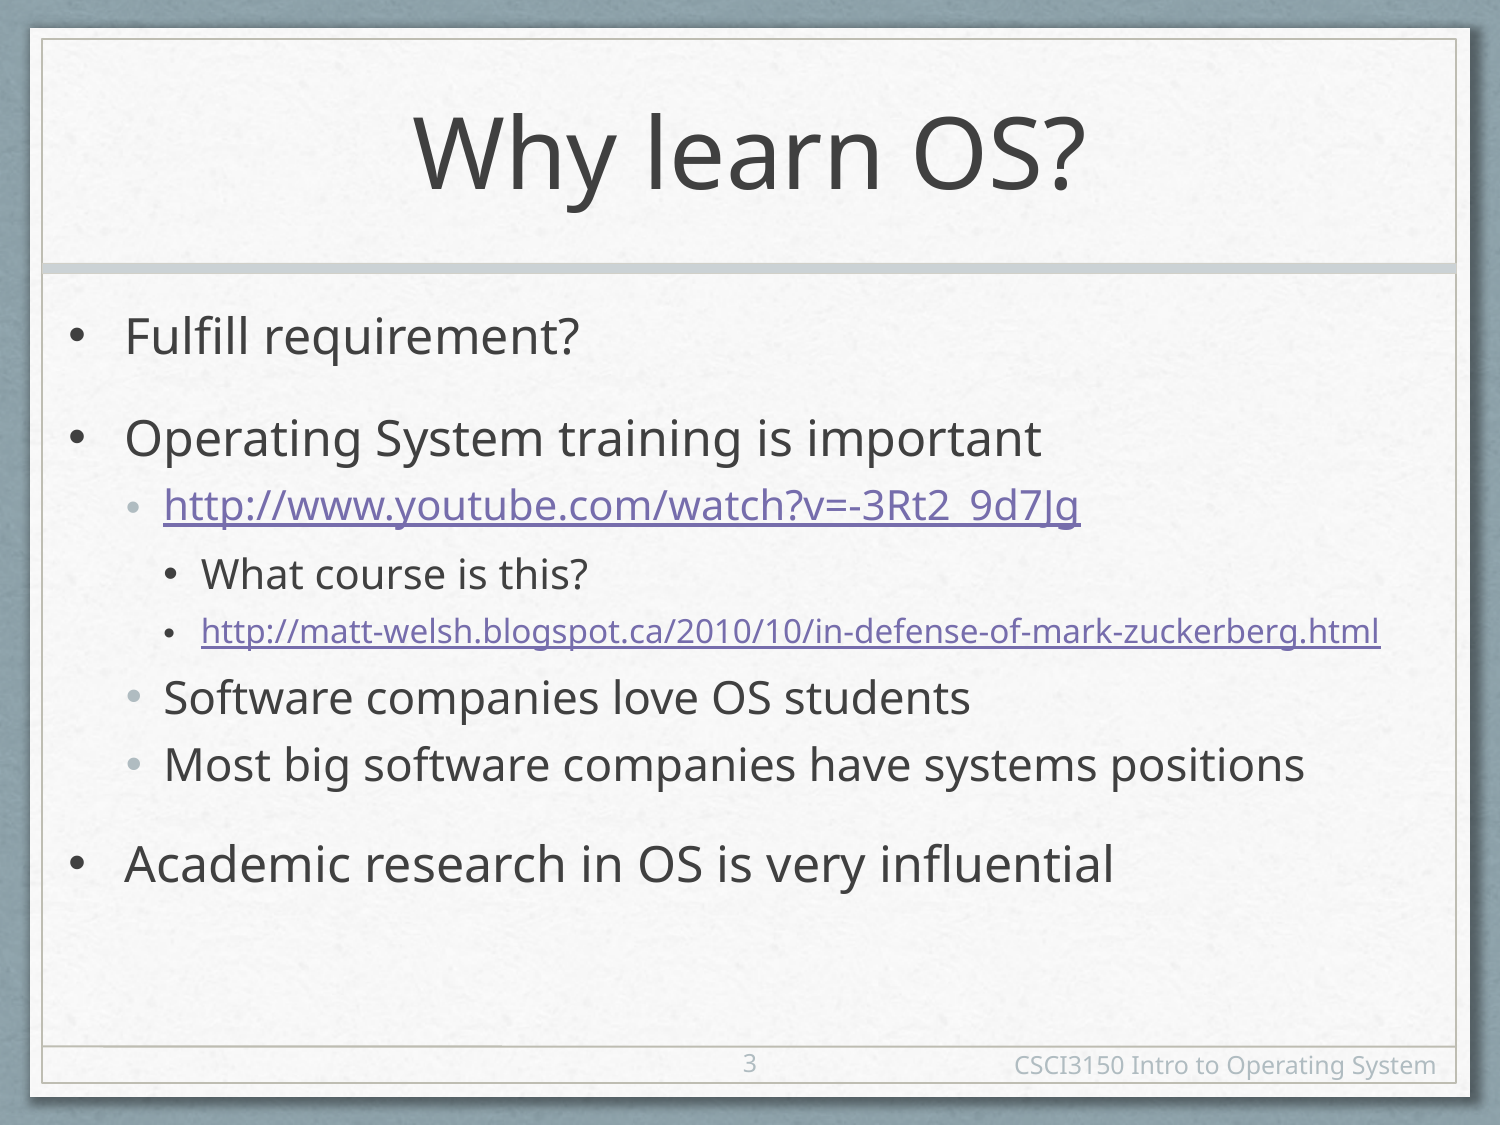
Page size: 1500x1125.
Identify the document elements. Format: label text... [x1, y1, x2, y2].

list Fulfill requirement? Operating System training is important http://www.youtube.com/watch?v=-3Rt2_9d7Jg What course is this? http://matt-welsh.blogspot.ca/2010/10/in-defense-of-mark-zuckerberg.html Software companies love OS students Most big software companies have systems positions Academic research in OS is very influential [53, 296, 1452, 1012]
footer CSCI3150 Intro to Operating System [977, 1045, 1453, 1088]
picture [30, 28, 1470, 1097]
title Why learn OS? [147, 40, 1353, 260]
slide_number 3 [687, 1042, 813, 1088]
